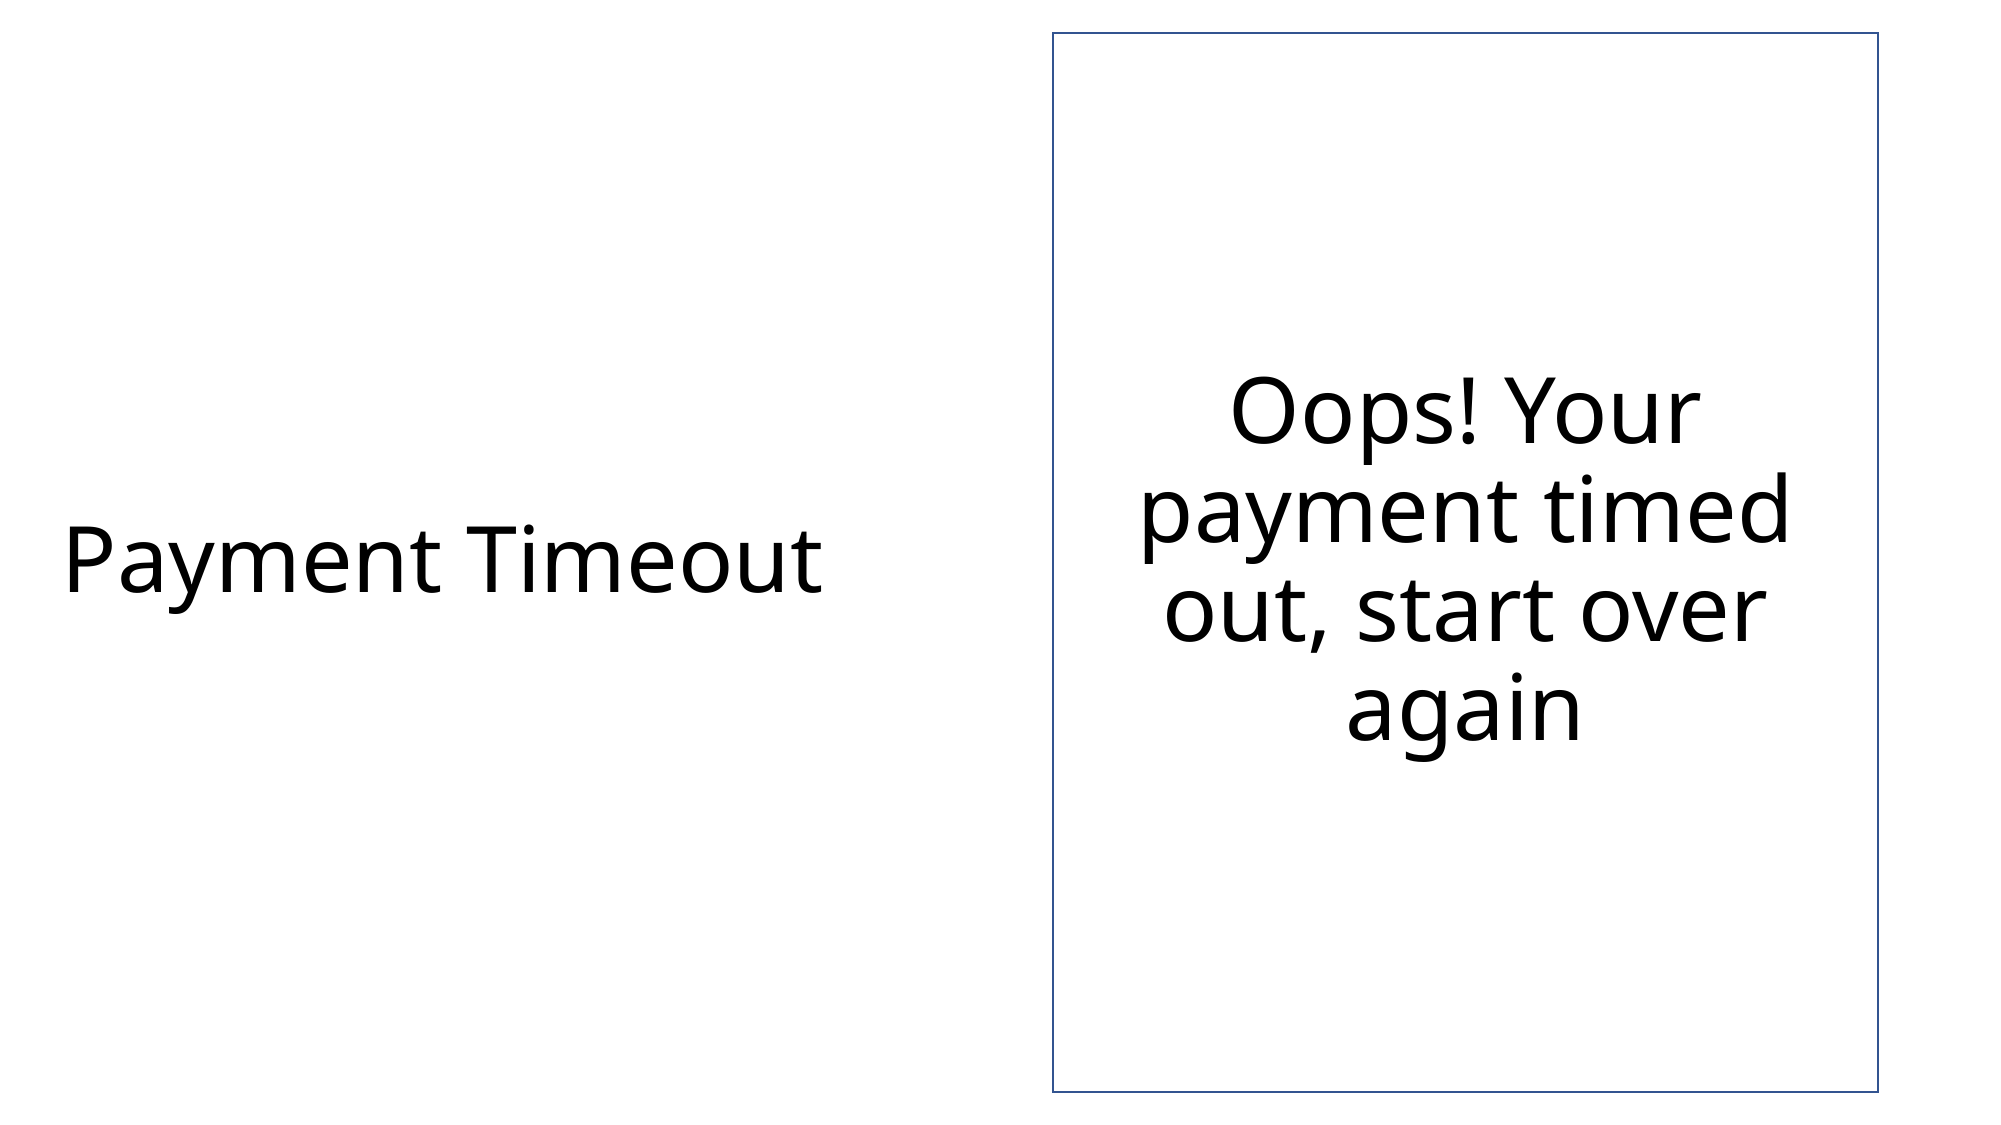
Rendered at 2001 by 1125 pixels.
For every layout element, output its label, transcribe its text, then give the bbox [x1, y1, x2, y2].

text_box [1052, 32, 1879, 1093]
text_box Oops! Your payment timed out, start over again [1098, 322, 1834, 803]
title Payment Timeout [46, 453, 1052, 672]
